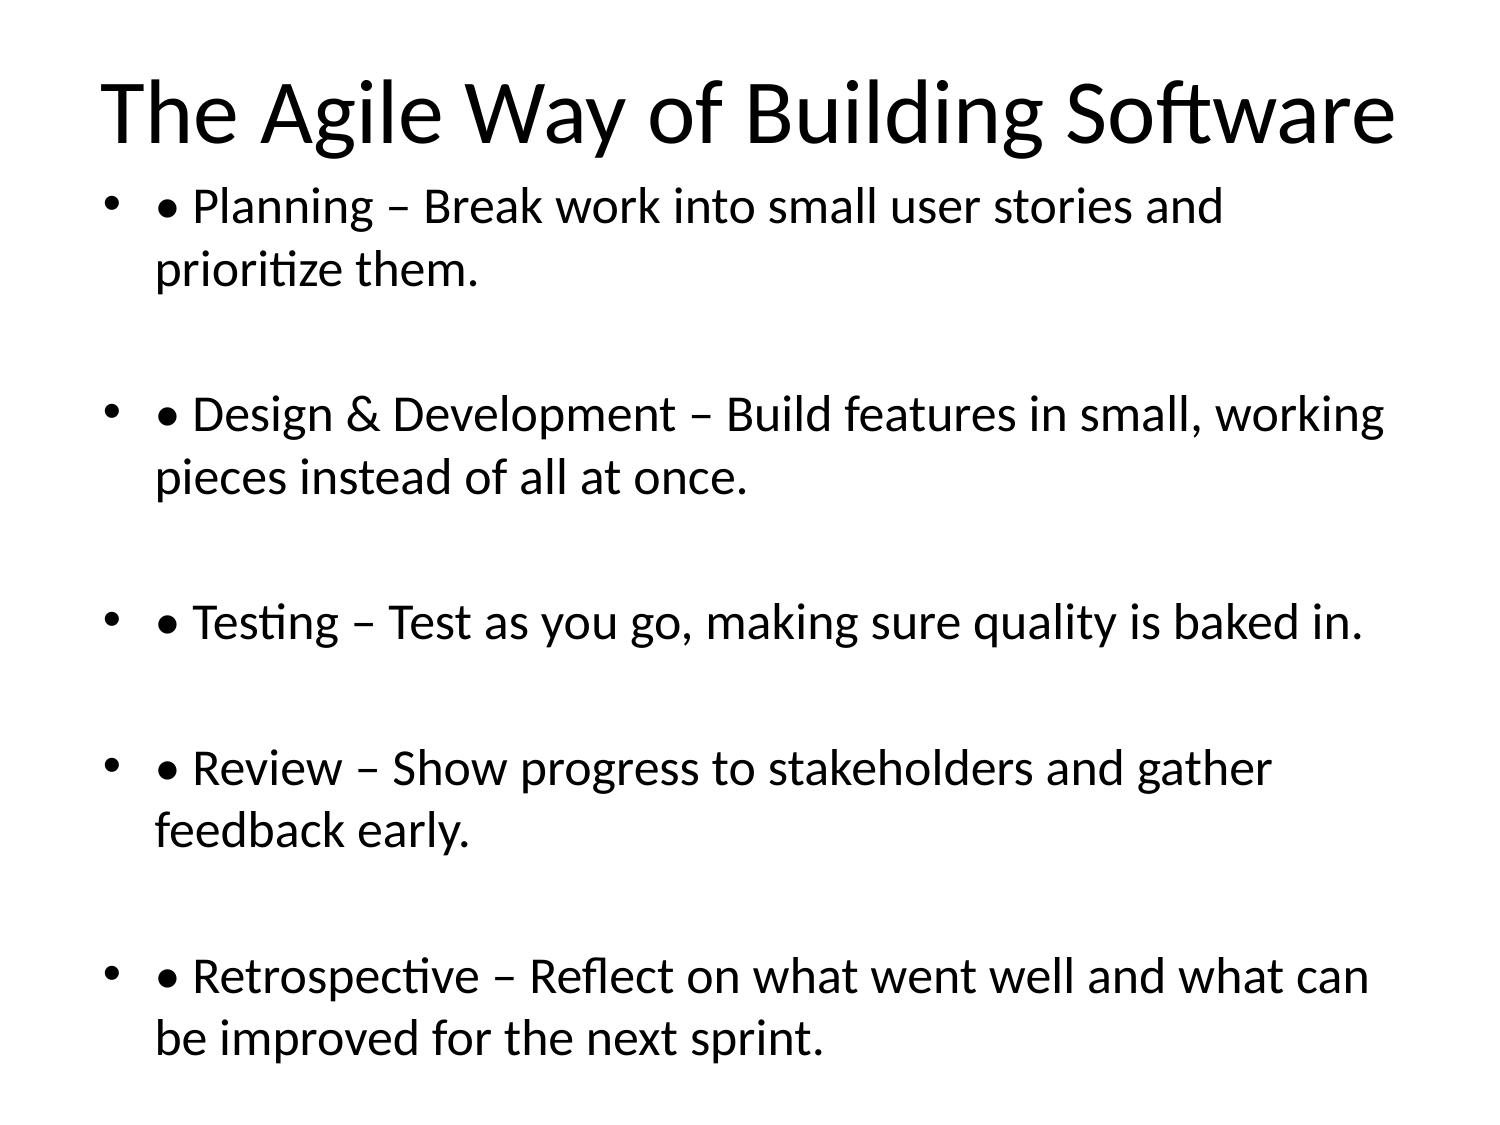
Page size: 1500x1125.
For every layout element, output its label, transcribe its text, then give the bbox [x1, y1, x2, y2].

list • Planning – Break work into small user stories and prioritize them. • Design & Development – Build features in small, working pieces instead of all at once. • Testing – Test as you go, making sure quality is baked in. • Review – Show progress to stakeholders and gather feedback early. • Retrospective – Reflect on what went well and what can be improved for the next sprint. [87, 164, 1438, 1084]
title The Agile Way of Building Software [75, 12, 1425, 201]
